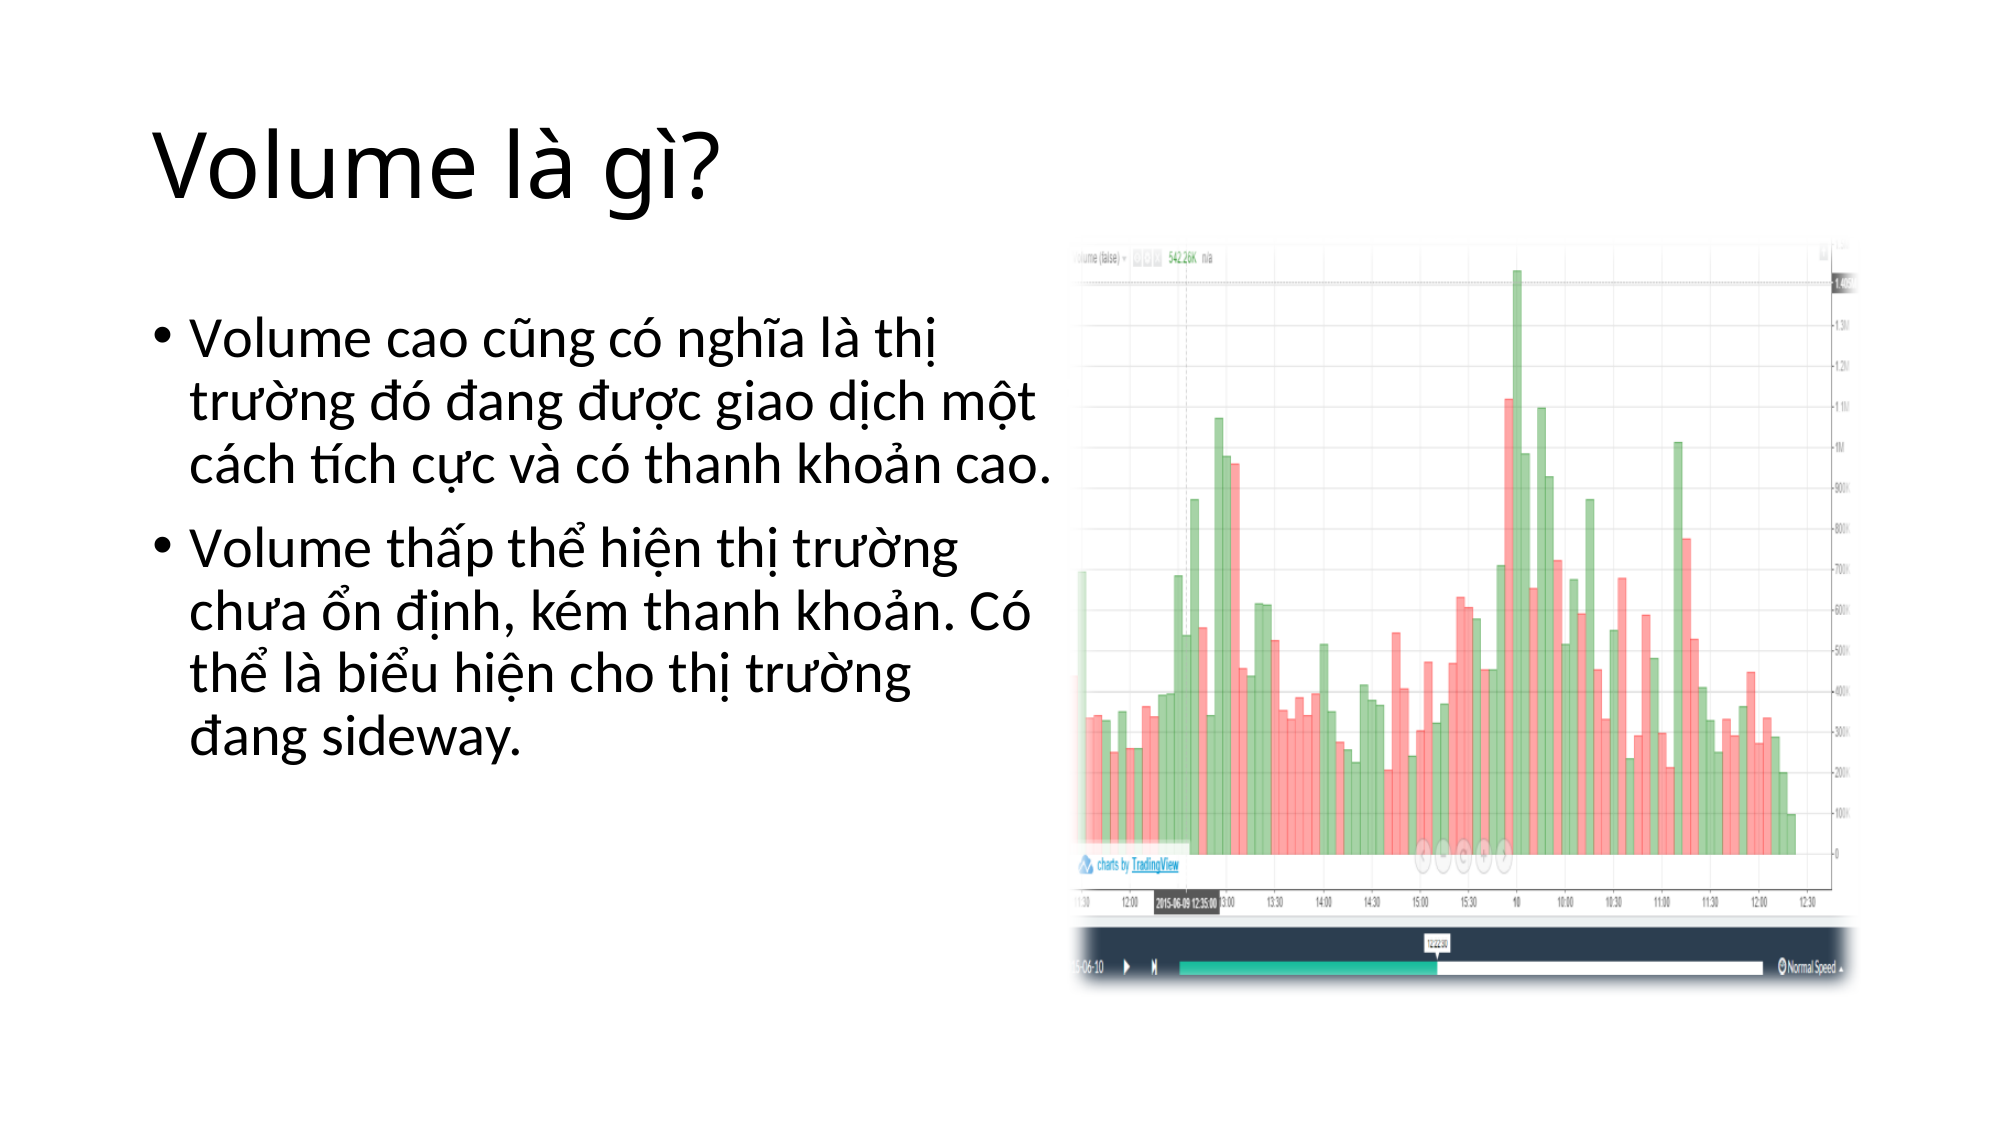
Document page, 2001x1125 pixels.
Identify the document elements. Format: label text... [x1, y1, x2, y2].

list Volume cao cũng có nghĩa là thị trường đó đang được giao dịch một cách tích cực và có thanh khoản cao. Volume thấp thể hiện thị trường chưa ổn định, kém thanh khoản. Có thể là biểu hiện cho thị trường đang sideway. [137, 299, 1095, 1014]
picture [1067, 235, 1863, 997]
title Volume là gì? [137, 59, 1863, 278]
